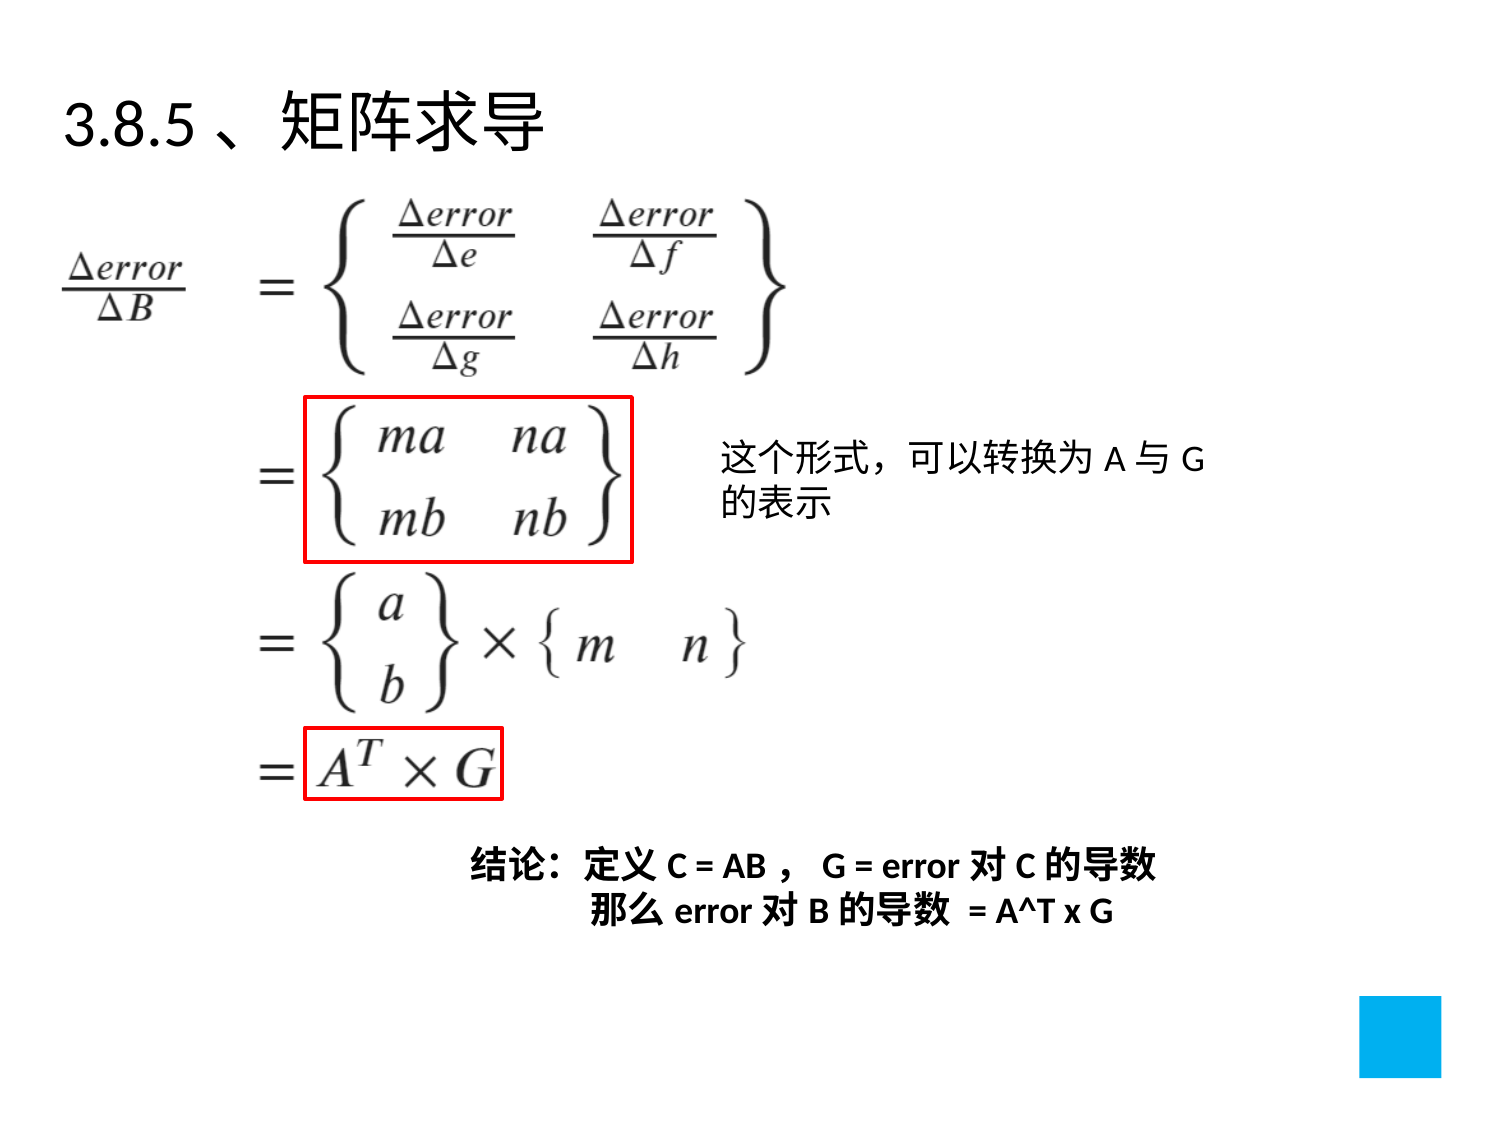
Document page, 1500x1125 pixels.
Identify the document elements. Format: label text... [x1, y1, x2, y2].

text_box 3.8.5、矩阵求导 [47, 72, 562, 168]
text_box 这个形式，可以转换为A与G 的表示 [801, 426, 1220, 532]
picture [48, 173, 796, 804]
text_box 结论：定义C = AB，G = error对C的导数 那么error对B的导数 = A^T x G [456, 834, 1172, 939]
